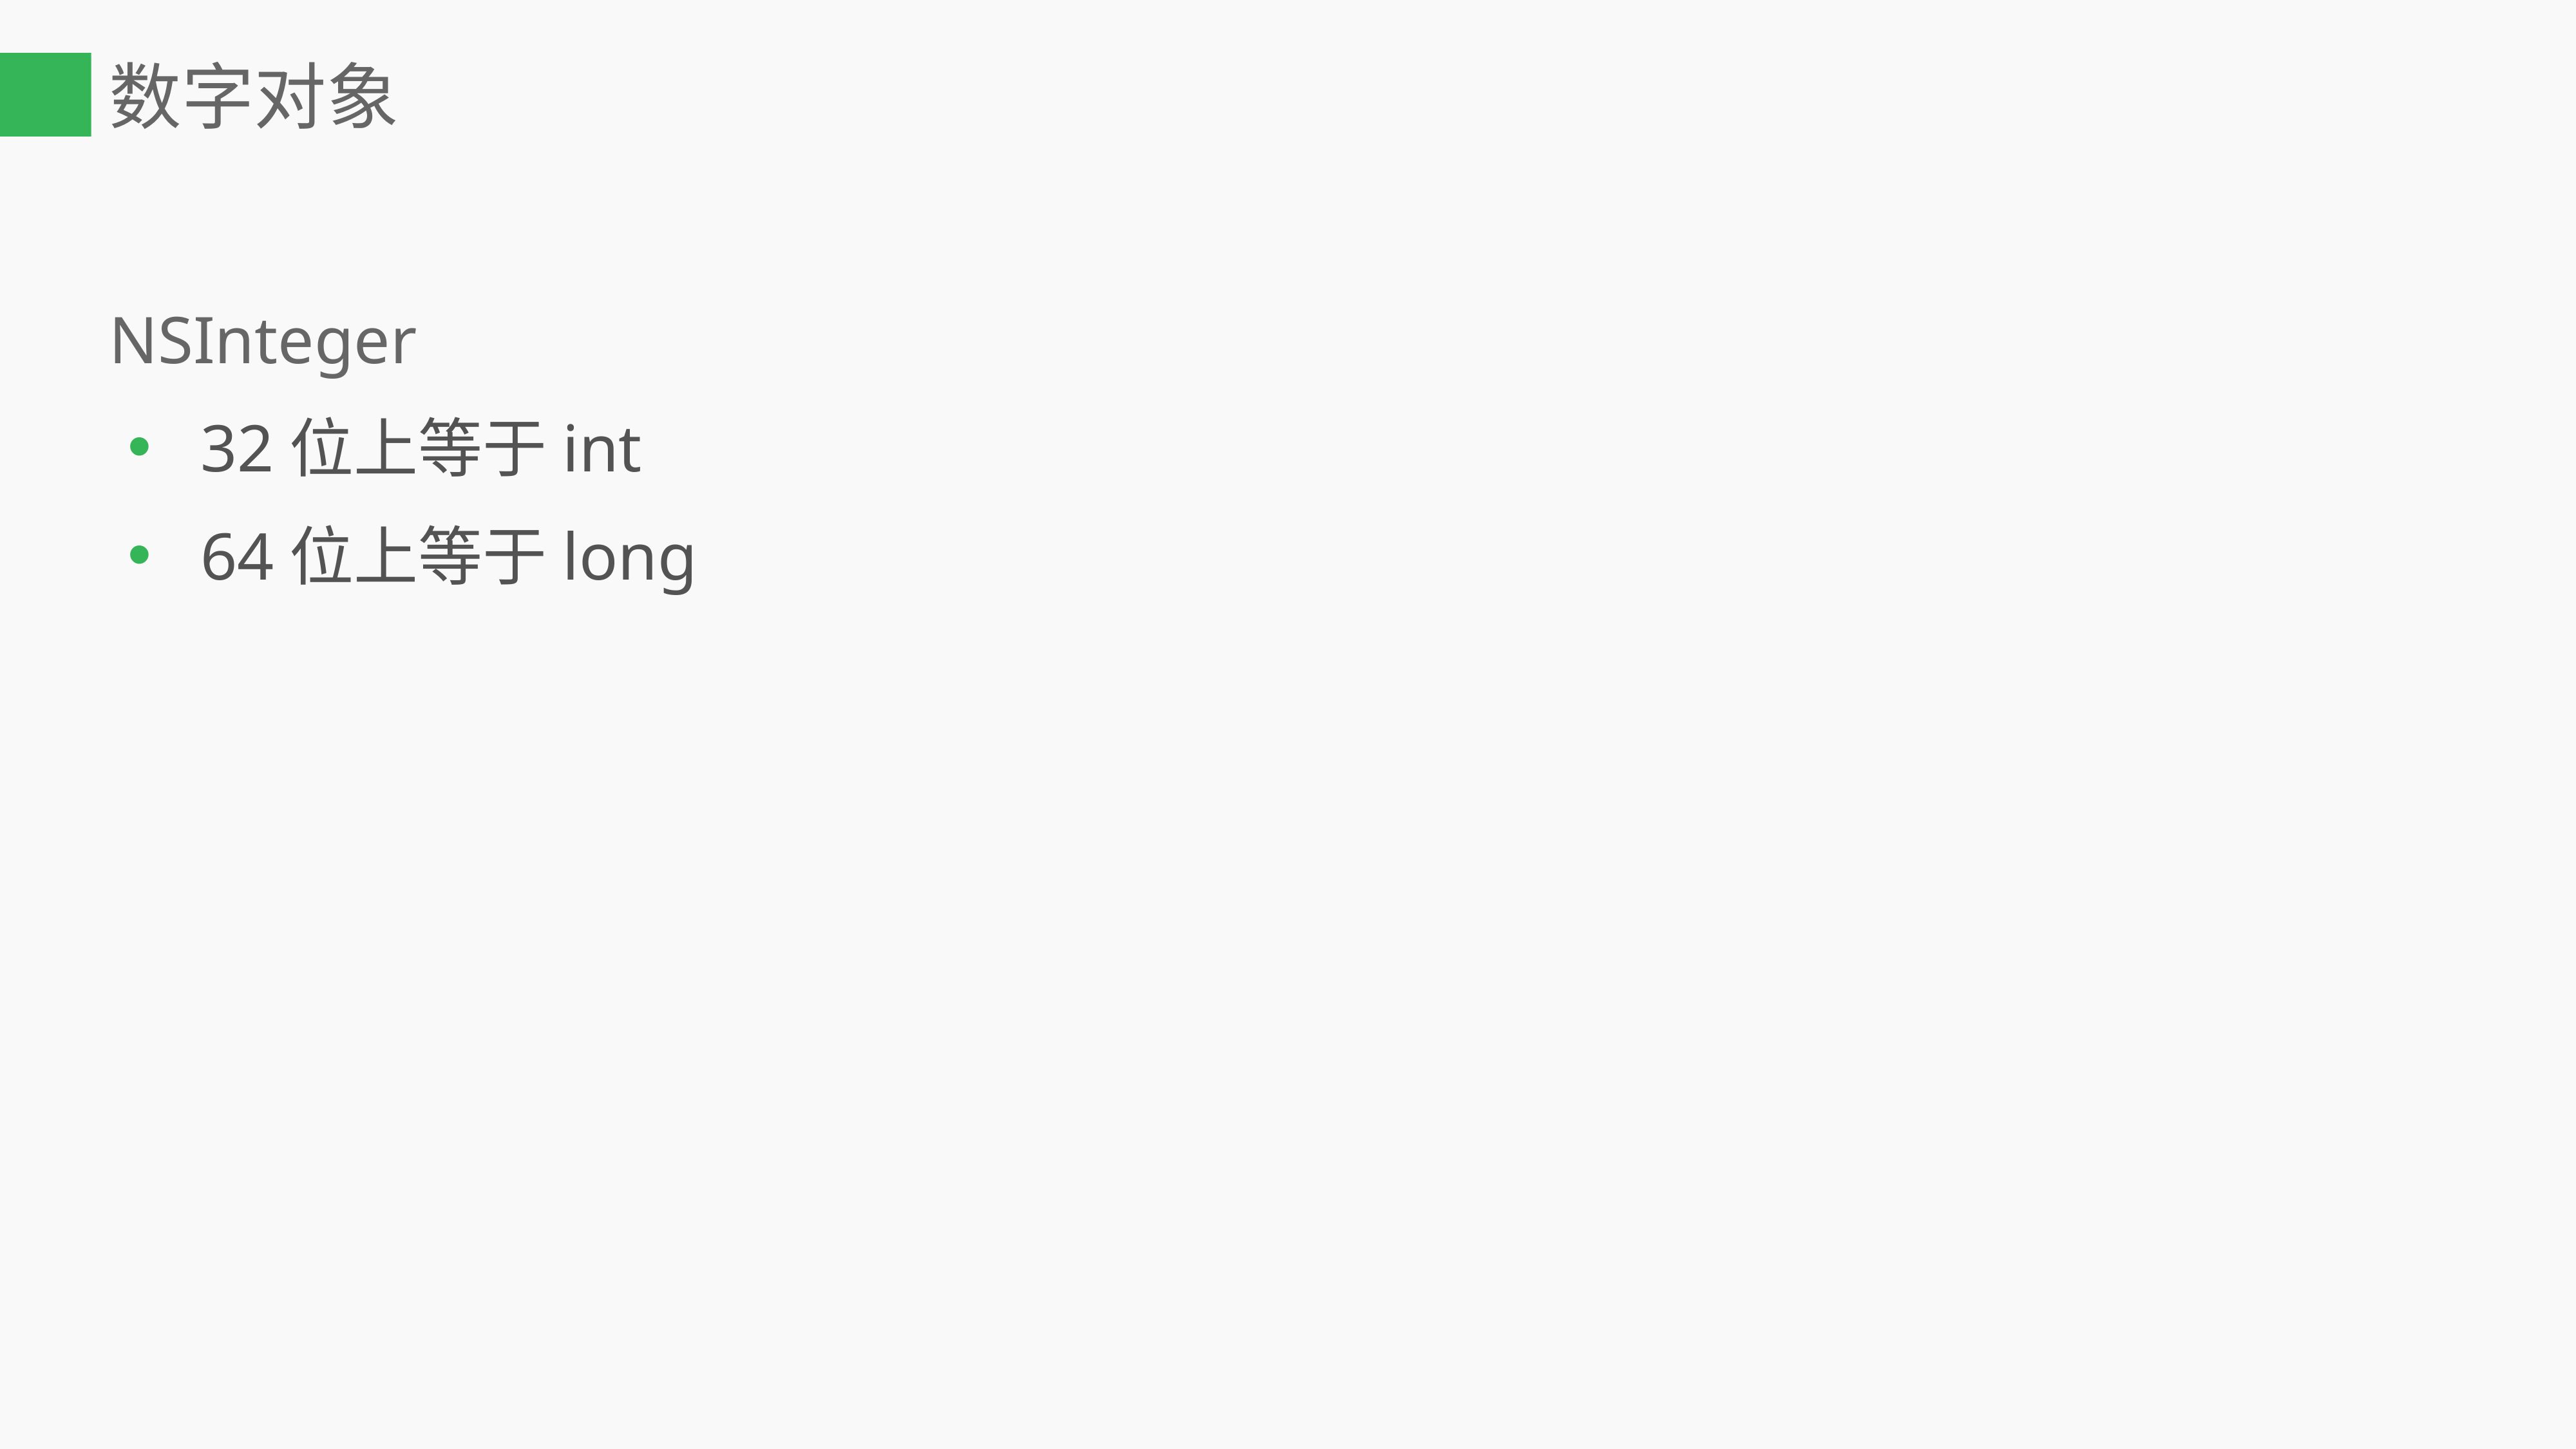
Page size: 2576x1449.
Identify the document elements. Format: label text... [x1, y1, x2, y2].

title 数字对象 [108, 44, 2540, 144]
picture [0, 53, 91, 137]
subtitle NSInteger 32位上等于int 64位上等于long [108, 267, 2455, 1355]
